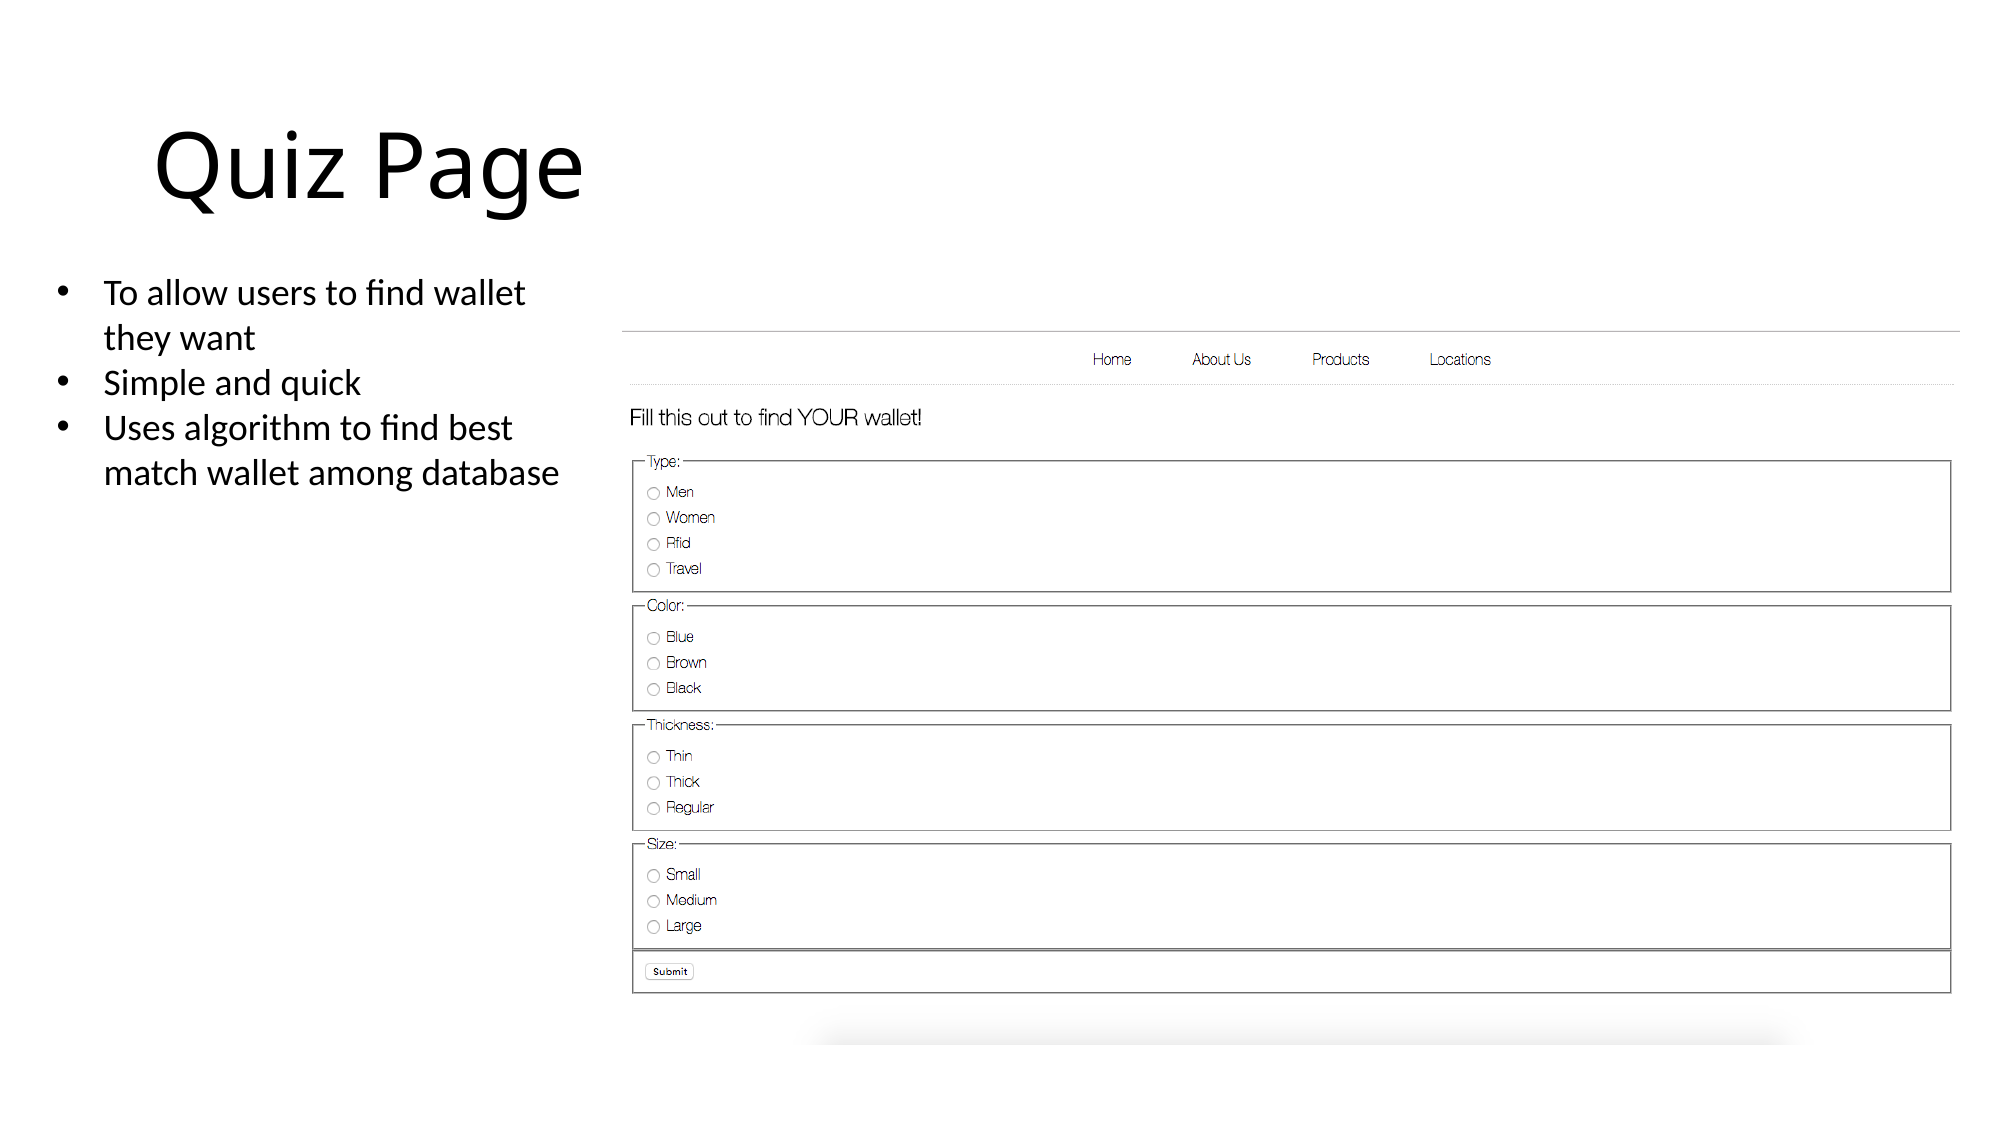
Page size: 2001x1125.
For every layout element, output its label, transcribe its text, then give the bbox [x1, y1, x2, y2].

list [622, 330, 1961, 1045]
text_box To allow users to find wallet they want Simple and quick Uses algorithm to find best match wallet among database [41, 260, 578, 500]
title Quiz Page [137, 59, 1863, 278]
